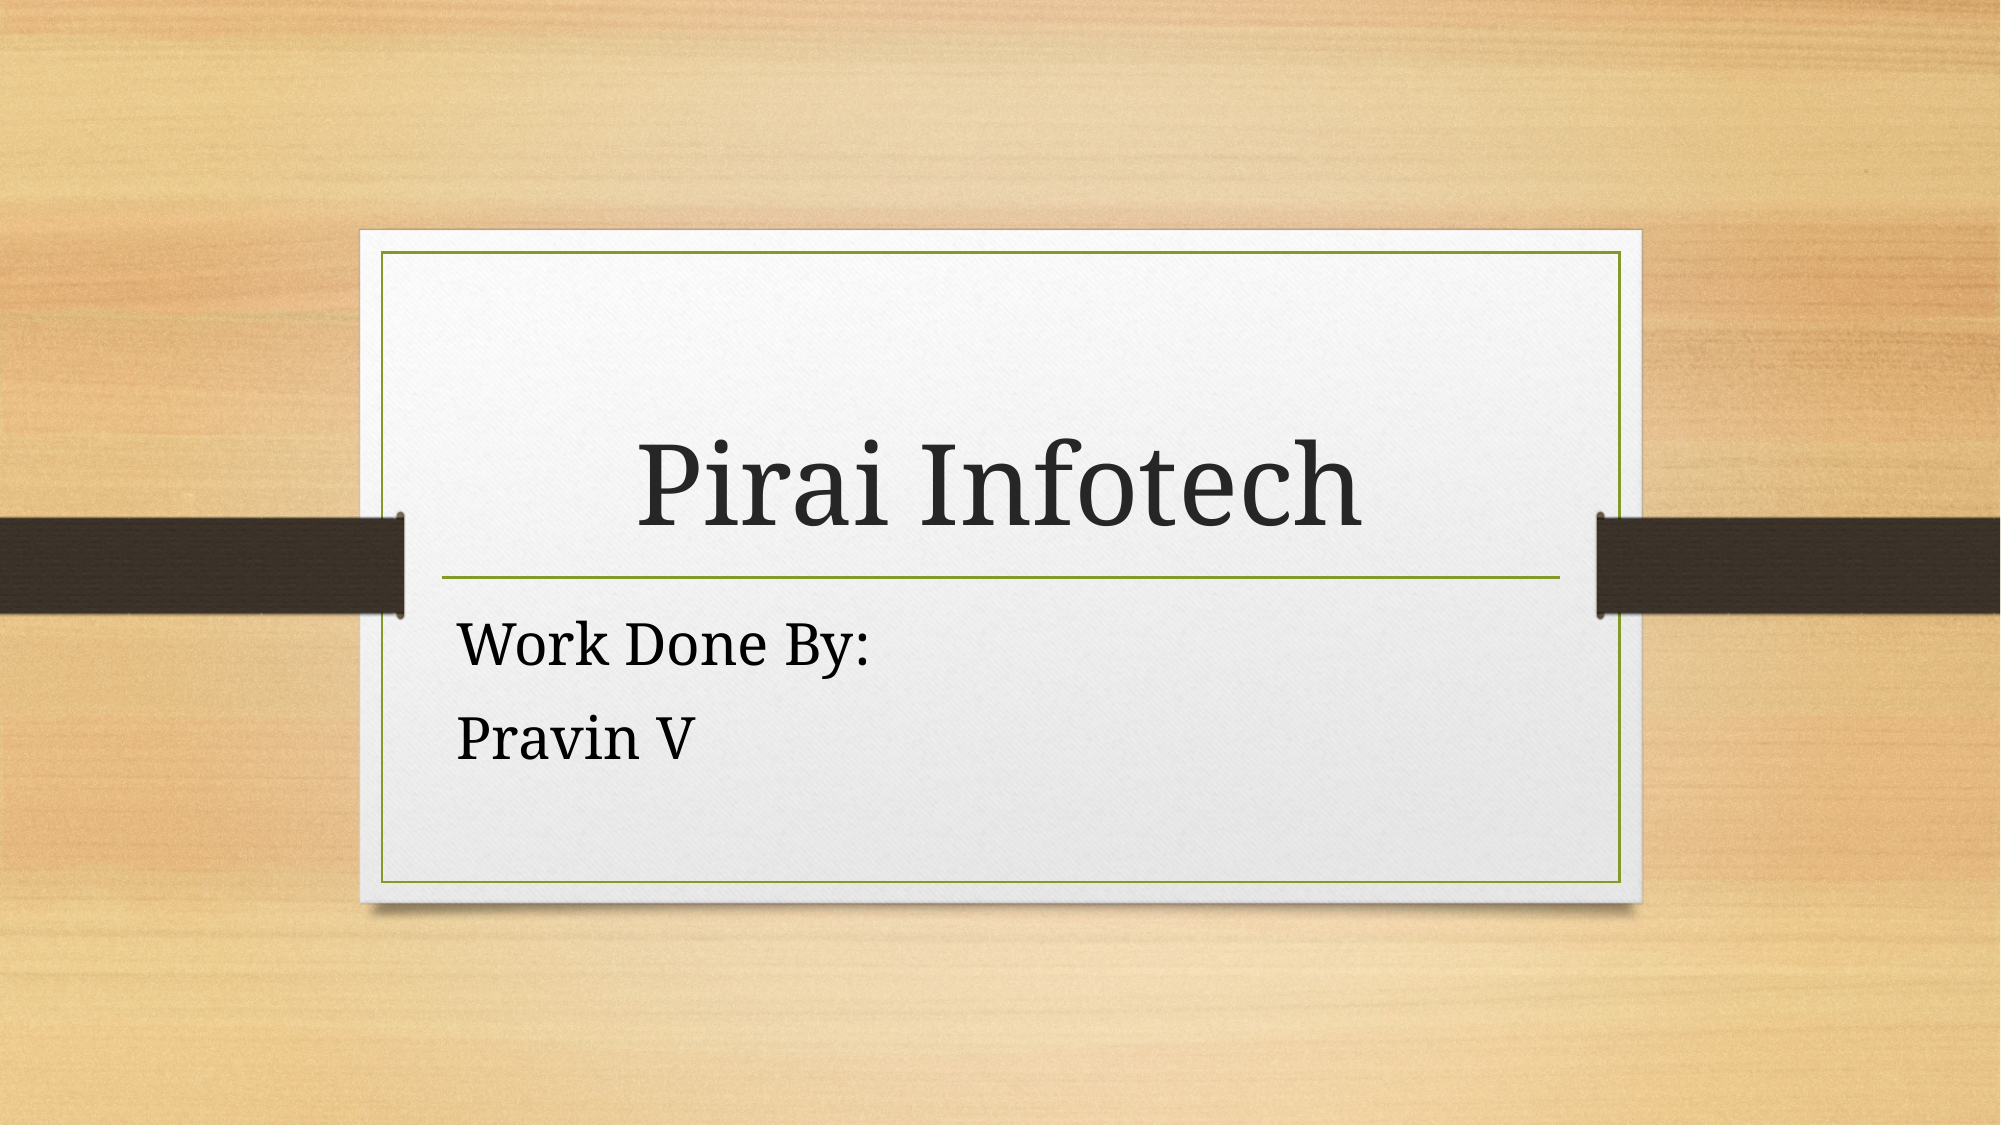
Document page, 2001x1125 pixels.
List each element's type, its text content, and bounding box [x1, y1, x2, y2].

picture [0, 0, 2001, 1125]
subtitle Work Done By: Pravin V [441, 600, 1560, 817]
title Pirai Infotech [441, 306, 1560, 556]
